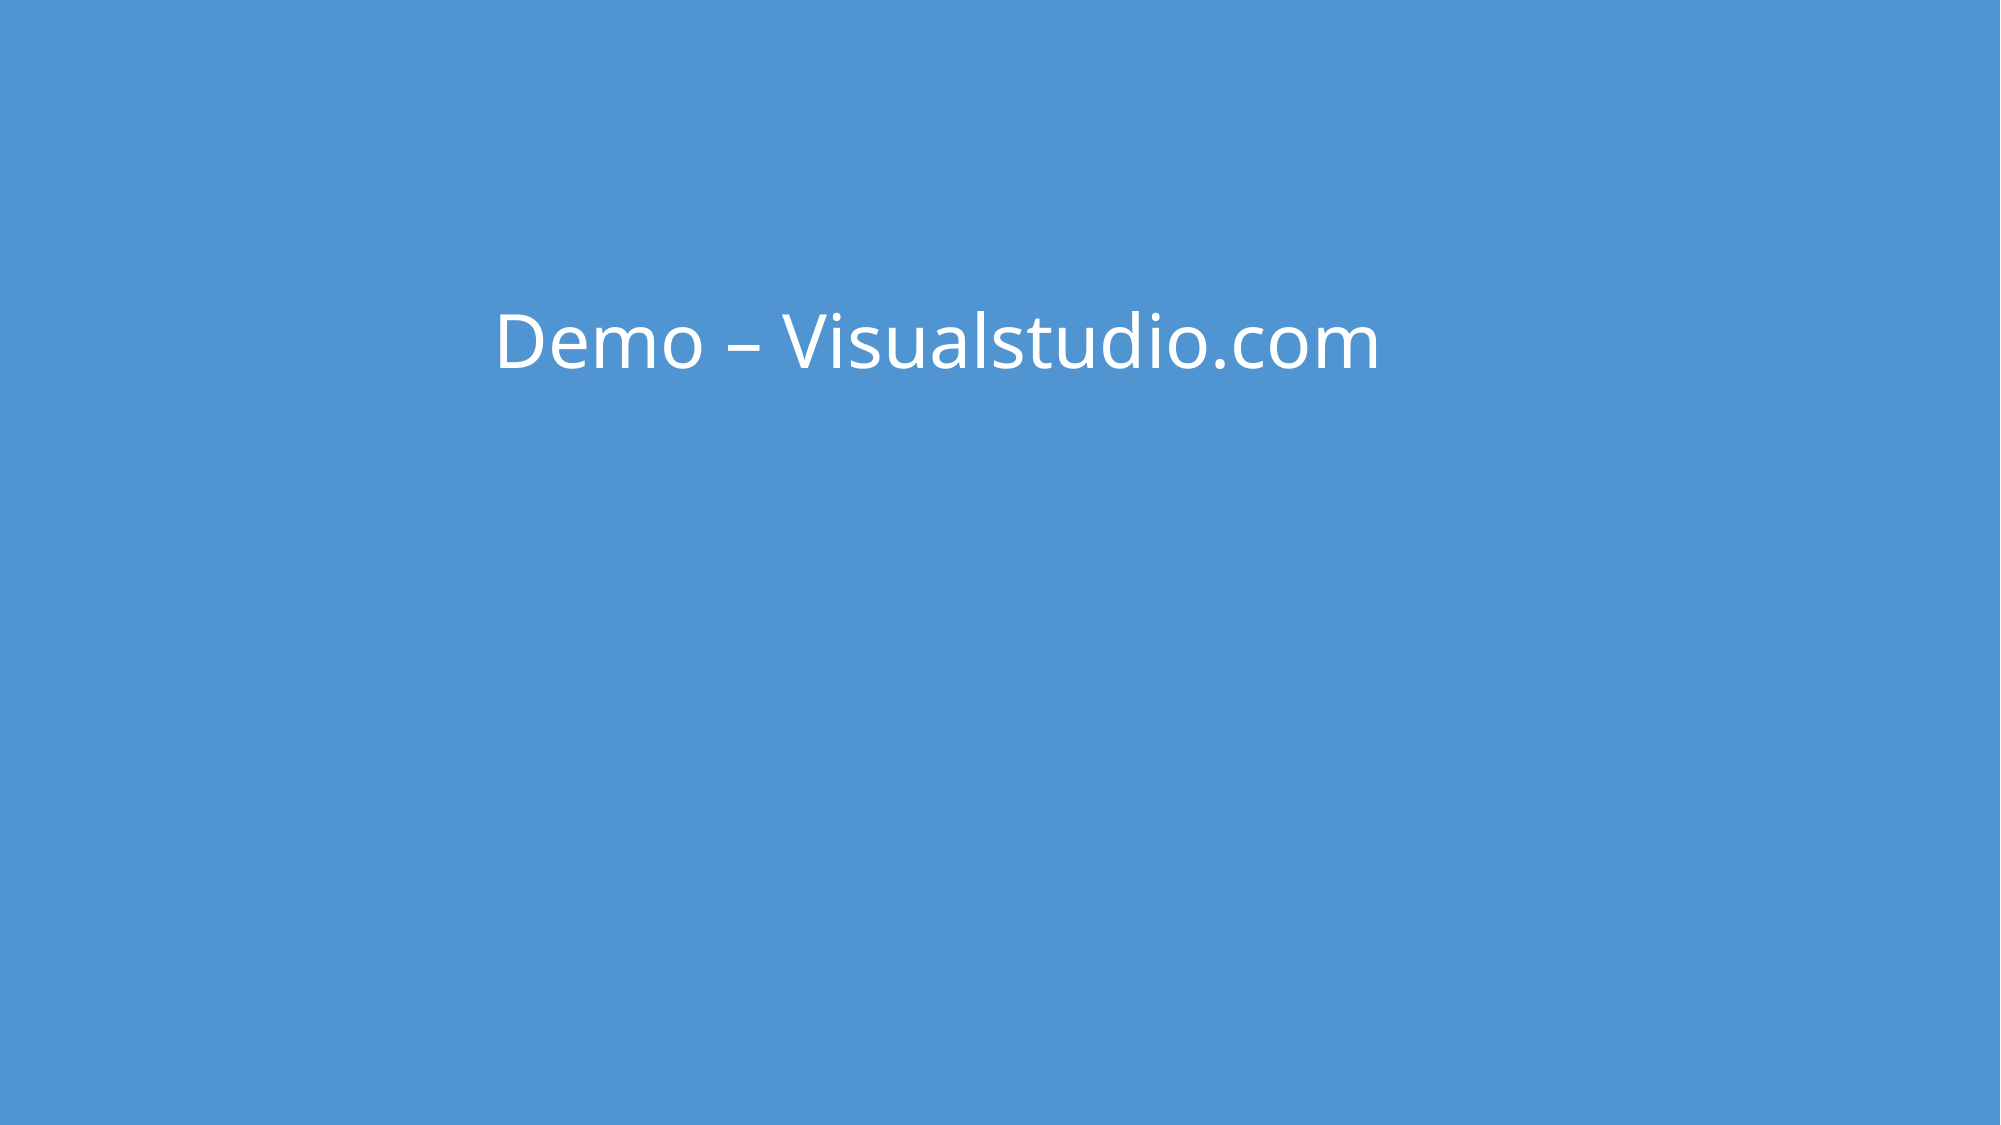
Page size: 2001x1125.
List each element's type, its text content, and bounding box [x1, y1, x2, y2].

title Demo – Visualstudio.com [146, 219, 1872, 404]
